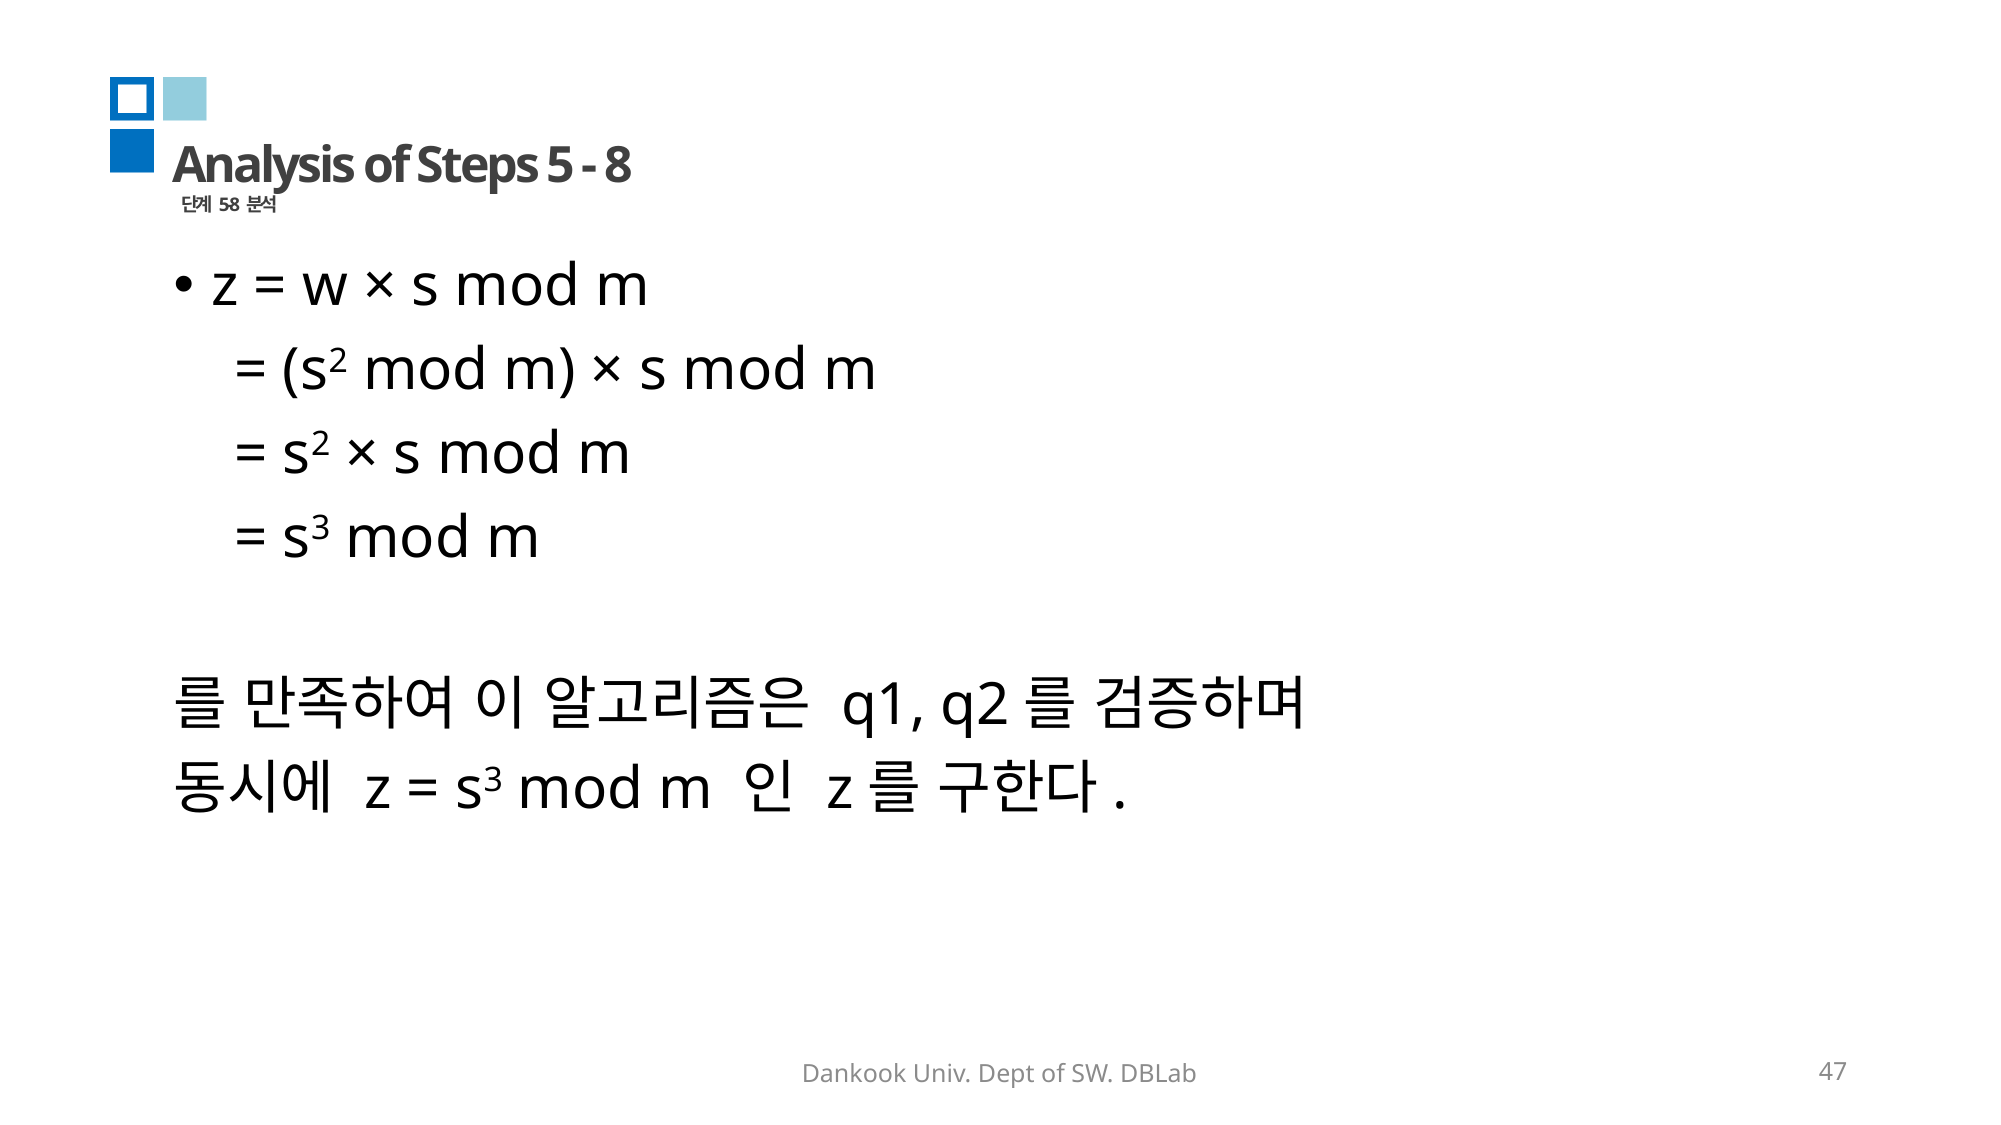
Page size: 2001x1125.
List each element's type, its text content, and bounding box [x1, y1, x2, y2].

footer Dankook Univ. Dept of SW. DBLab [662, 1042, 1338, 1103]
text_box Analysis of Steps 5 - 8 단계 5-8 분석 [157, 125, 1447, 223]
list z = w × s mod m = (s2 mod m) × s mod m = s2 × s mod m = s3 mod m 를 만족하여 이 알고리즘은 q1, q2를 검증하며 동시에 z = s3 mod m 인 z를 구한다. [158, 247, 1842, 1015]
picture [93, 63, 222, 186]
slide_number 47 [1412, 1042, 1863, 1103]
